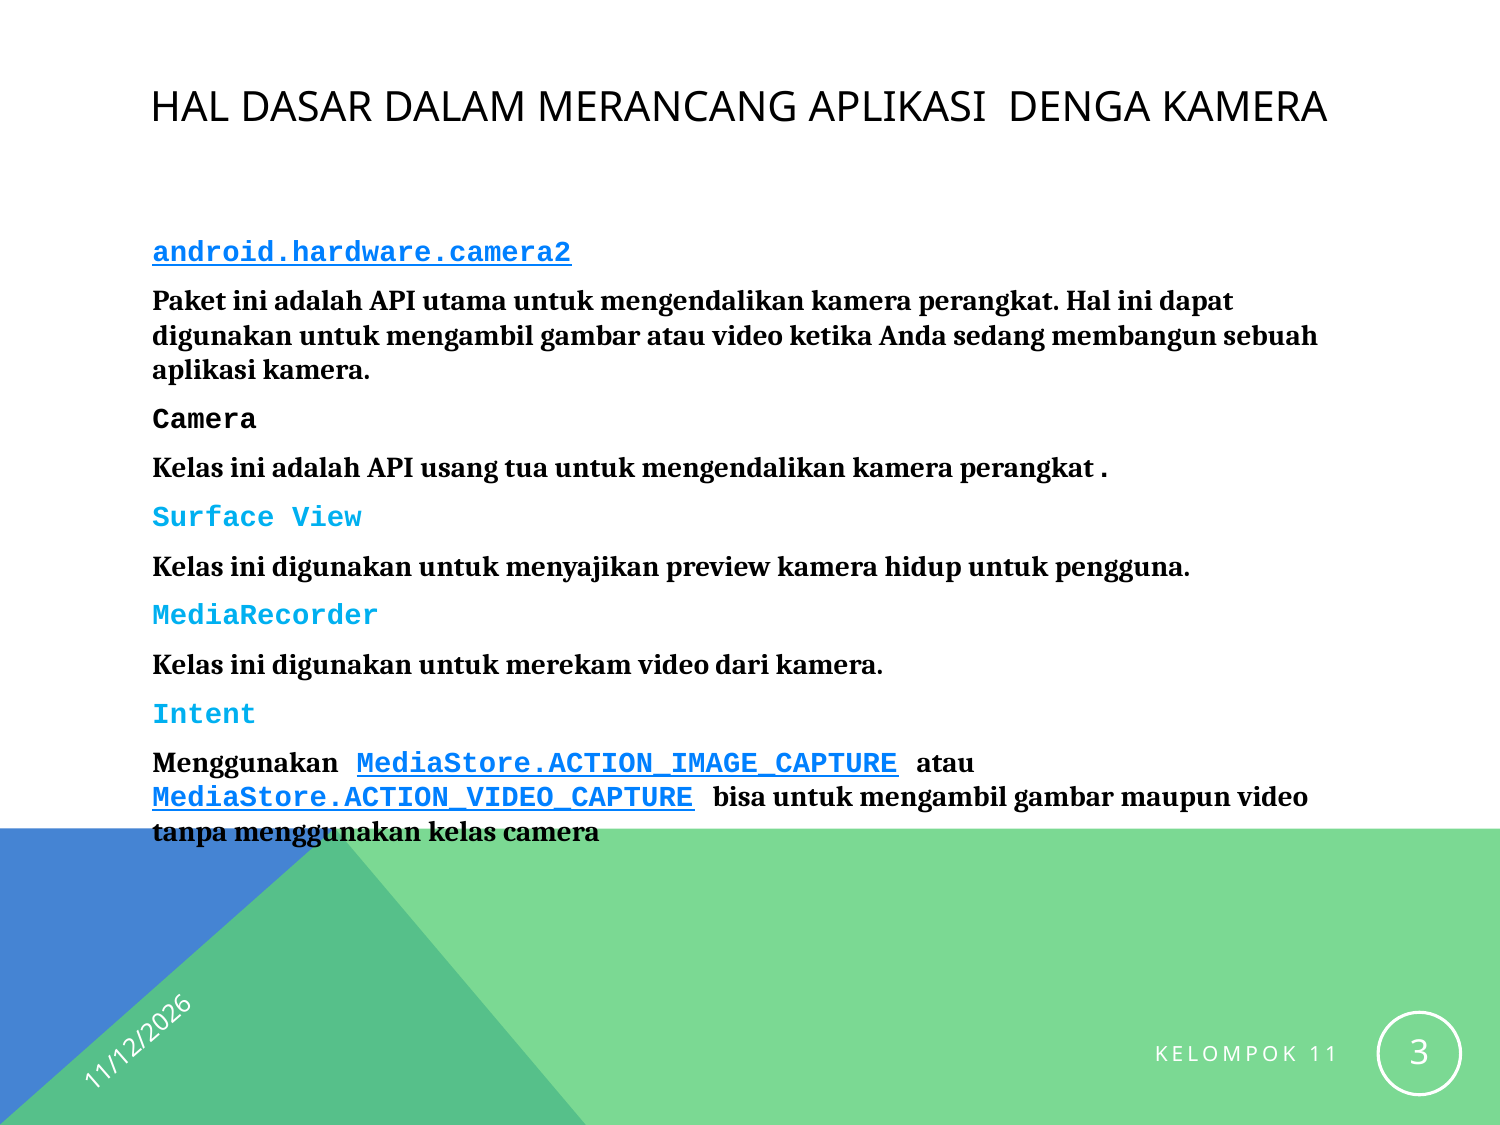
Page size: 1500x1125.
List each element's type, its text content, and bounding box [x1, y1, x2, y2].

list android.hardware.camera2 Paket ini adalah API utama untuk mengendalikan kamera perangkat. Hal ini dapat digunakan untuk mengambil gambar atau video ketika Anda sedang membangun sebuah aplikasi kamera. Camera Kelas ini adalah API usang tua untuk mengendalikan kamera perangkat. Surface View Kelas ini digunakan untuk menyajikan preview kamera hidup untuk pengguna. MediaRecorder Kelas ini digunakan untuk merekam video dari kamera. Intent Menggunakan MediaStore.ACTION_IMAGE_CAPTURE atau MediaStore.ACTION_VIDEO_CAPTURE bisa untuk mengambil gambar maupun video tanpa menggunakan kelas camera [137, 224, 1372, 863]
title Hal dasar dalam merancang aplikasi denga kamera [135, 60, 1369, 150]
footer Kelompok 11 [577, 1031, 1352, 1076]
slide_number 3 [1376, 1010, 1463, 1097]
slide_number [65, 849, 357, 1109]
